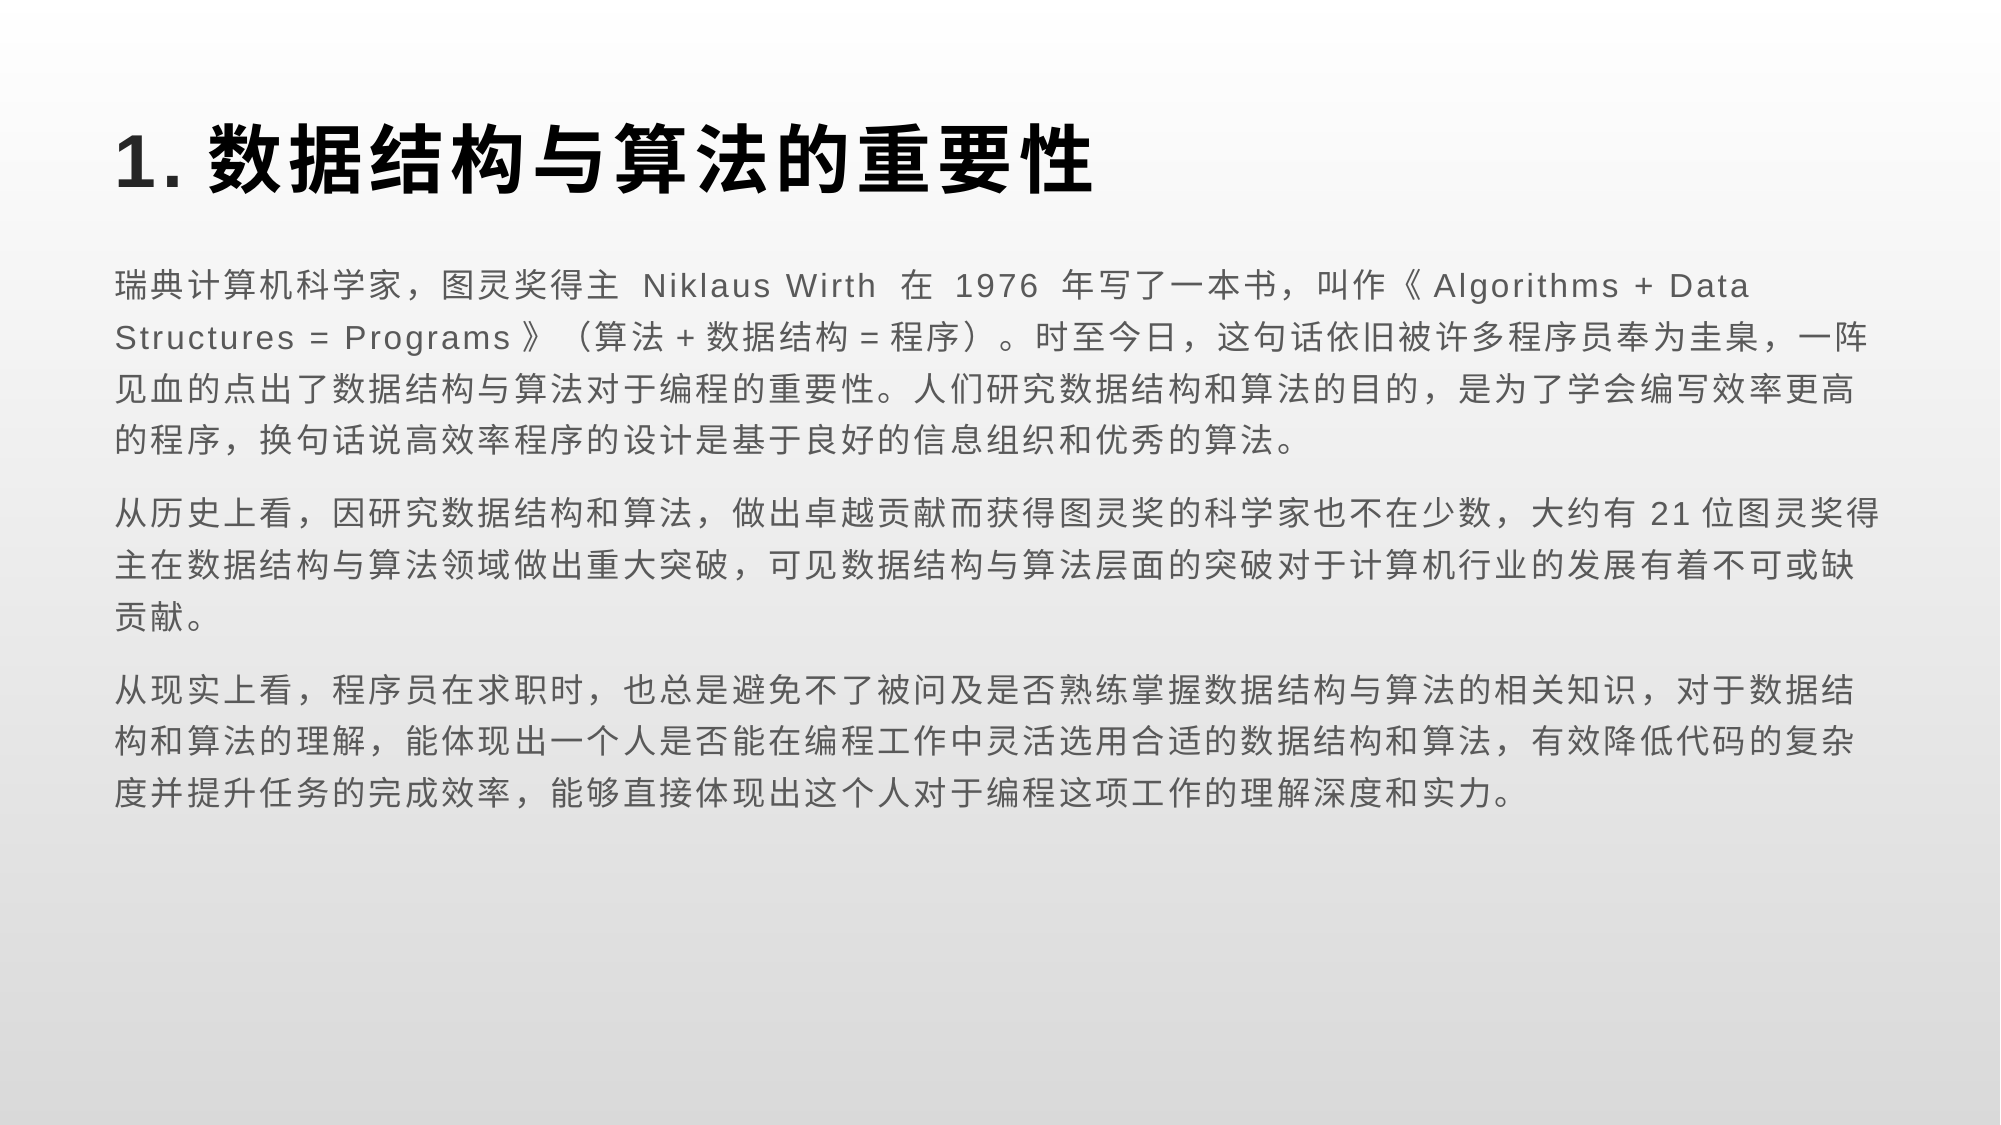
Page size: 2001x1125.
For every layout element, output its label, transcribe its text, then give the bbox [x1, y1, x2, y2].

title 1.数据结构与算法的重要性 [99, 99, 1900, 216]
list 瑞典计算机科学家，图灵奖得主 Niklaus Wirth 在 1976 年写了一本书，叫作《Algorithms + Data Structures = Programs》（算法+数据结构=程序）。时至今日，这句话依旧被许多程序员奉为圭臬，一阵见血的点出了数据结构与算法对于编程的重要性。人们研究数据结构和算法的目的，是为了学会编写效率更高的程序，换句话说高效率程序的设计是基于良好的信息组织和优秀的算法。 从历史上看，因研究数据结构和算法，做出卓越贡献而获得图灵奖的科学家也不在少数，大约有21位图灵奖得主在数据结构与算法领域做出重大突破，可见数据结构与算法层面的突破对于计算机行业的发展有着不可或缺贡献。 从现实上看，程序员在求职时，也总是避免不了被问及是否熟练掌握数据结构与算法的相关知识，对于数据结构和算法的理解，能体现出一个人是否能在编程工作中灵活选用合适的数据结构和算法，有效降低代码的复杂度并提升任务的完成效率，能够直接体现出这个人对于编程这项工作的理解深度和实力。 [99, 244, 1900, 1026]
